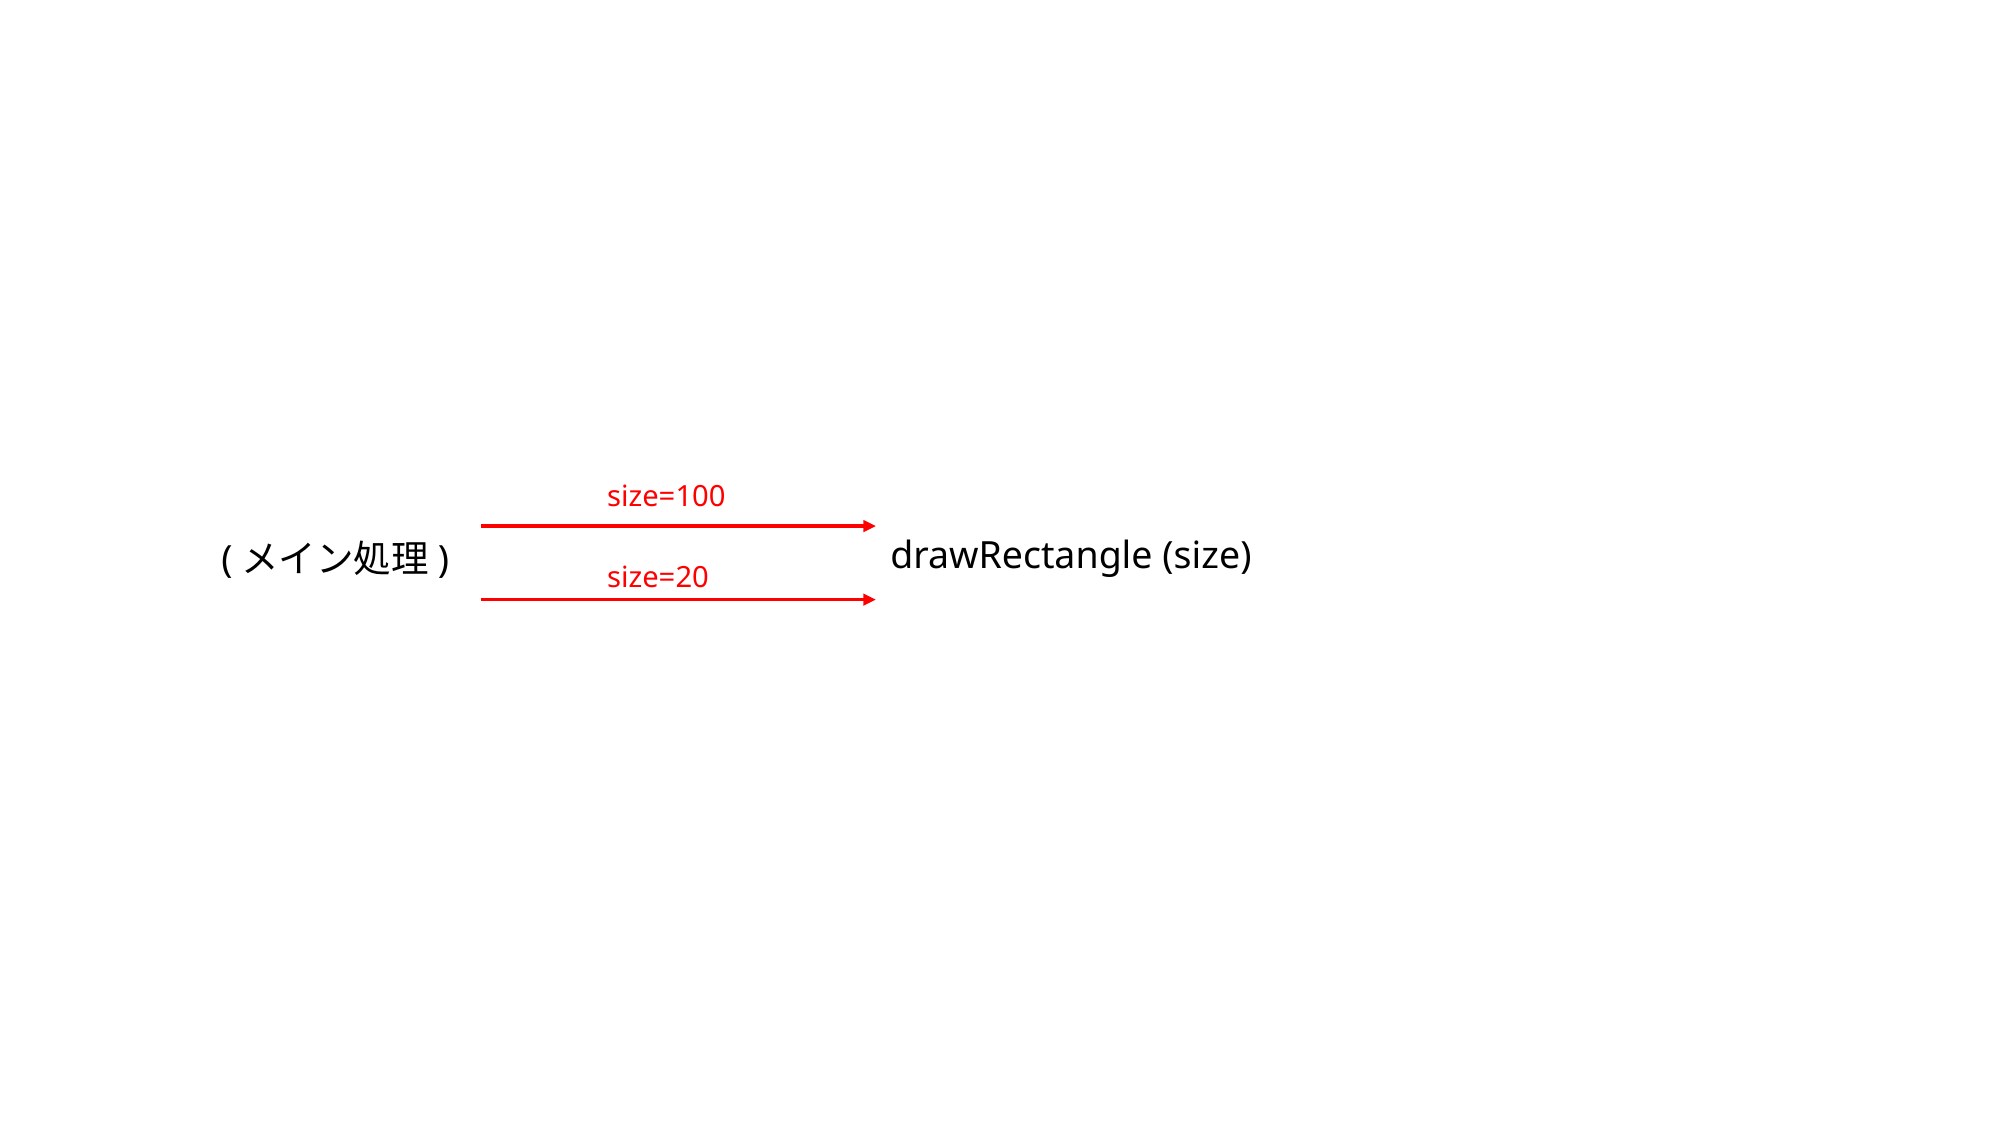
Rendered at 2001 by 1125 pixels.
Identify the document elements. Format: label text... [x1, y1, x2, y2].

text_box size=20 [592, 551, 1073, 602]
text_box (メイン処理) [206, 527, 521, 588]
text_box size=100 [592, 469, 1073, 520]
text_box drawRectangle (size) [875, 523, 1535, 583]
